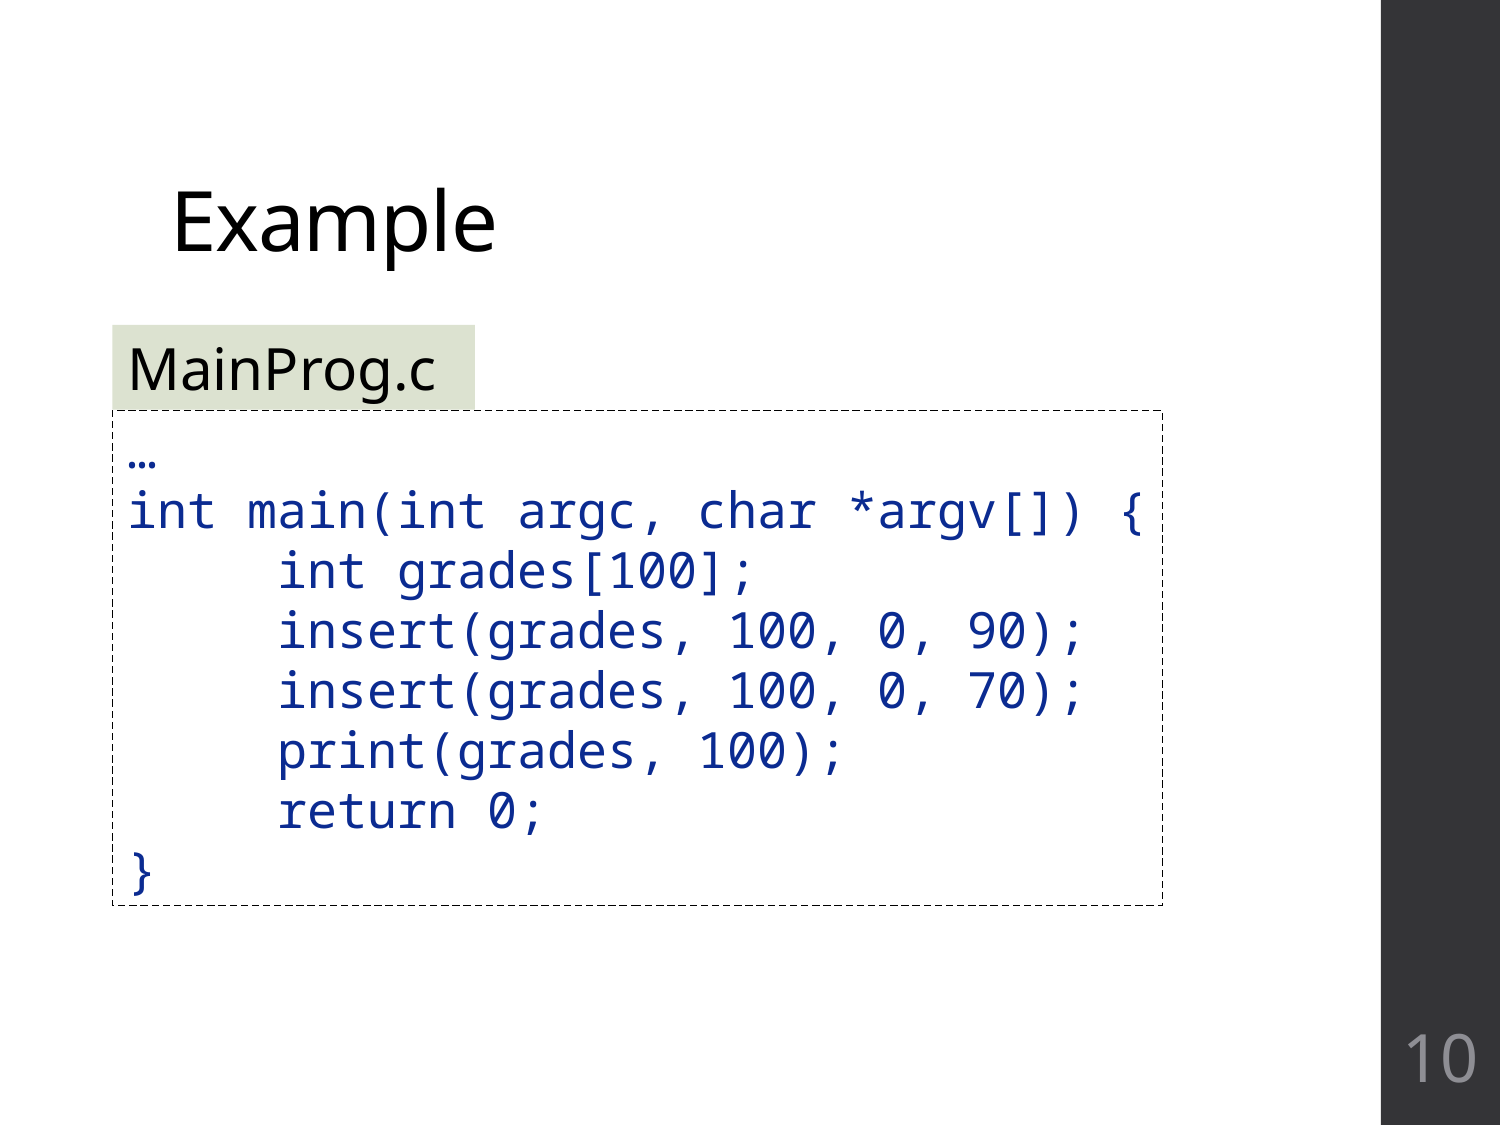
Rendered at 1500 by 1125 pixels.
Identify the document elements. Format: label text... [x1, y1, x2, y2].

text_box … int main(int argc, char *argv[]) { int grades[100]; insert(grades, 100, 0, 90); insert(grades, 100, 0, 70); print(grades, 100); return 0; } [112, 410, 1163, 906]
title Example [155, 60, 1348, 278]
text_box MainProg.c [112, 324, 475, 410]
slide_number 10 [1384, 1012, 1498, 1110]
